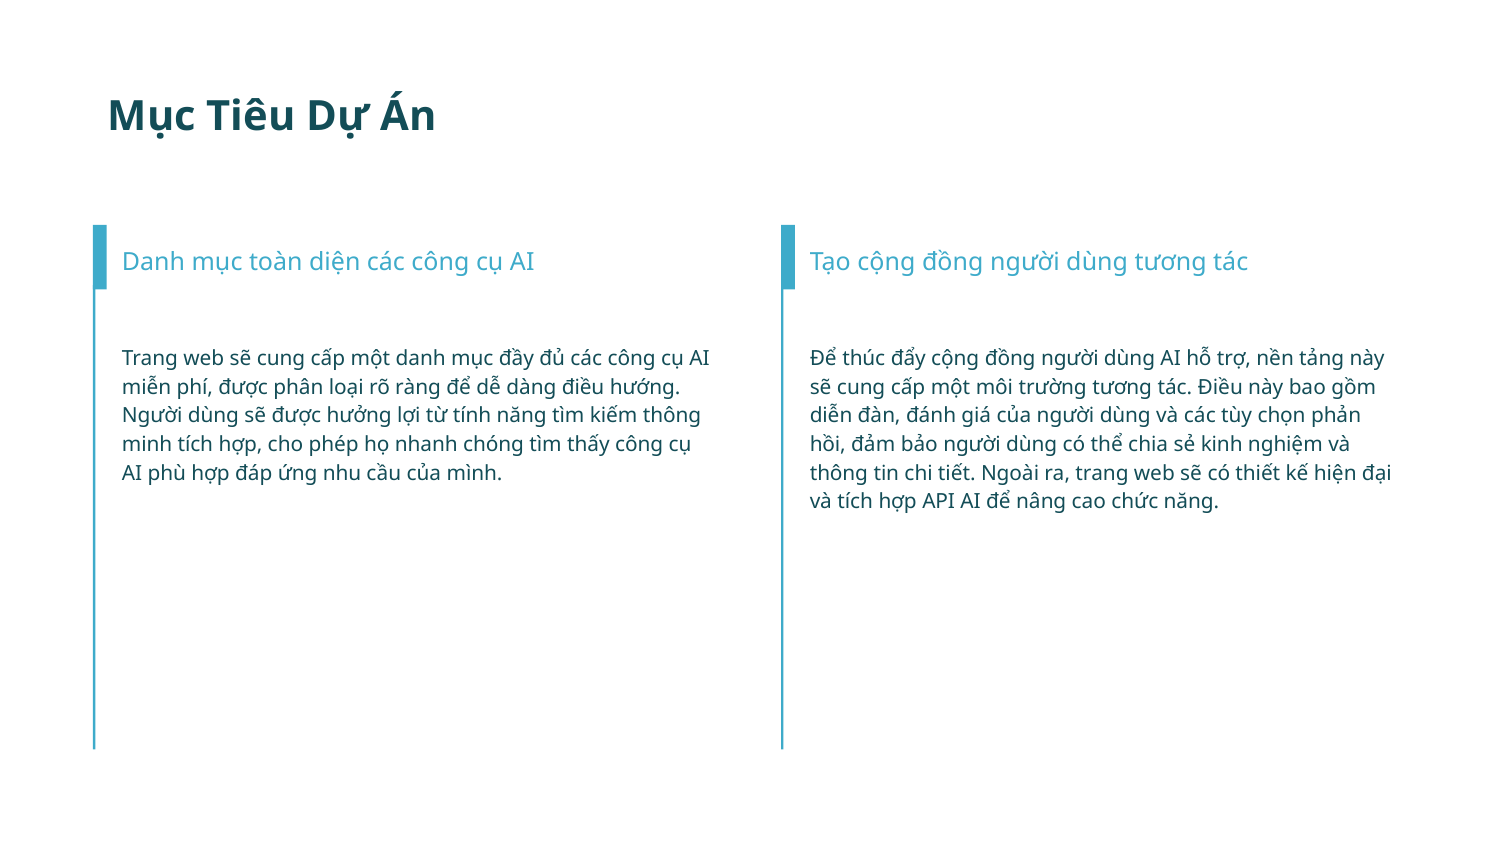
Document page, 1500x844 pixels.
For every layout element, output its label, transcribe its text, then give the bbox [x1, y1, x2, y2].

title Mục Tiêu Dự Án [92, 66, 1408, 161]
subtitle Danh mục toàn diện các công cụ AI [106, 224, 719, 296]
list Để thúc đẩy cộng đồng người dùng AI hỗ trợ, nền tảng này sẽ cung cấp một môi trường tương tác. Điều này bao gồm diễn đàn, đánh giá của người dùng và các tùy chọn phản hồi, đảm bảo người dùng có thể chia sẻ kinh nghiệm và thông tin chi tiết. Ngoài ra, trang web sẽ có thiết kế hiện đại và tích hợp API AI để nâng cao chức năng. [794, 325, 1408, 780]
subtitle Tạo cộng đồng người dùng tương tác [794, 224, 1408, 296]
list Trang web sẽ cung cấp một danh mục đầy đủ các công cụ AI miễn phí, được phân loại rõ ràng để dễ dàng điều hướng. Người dùng sẽ được hưởng lợi từ tính năng tìm kiếm thông minh tích hợp, cho phép họ nhanh chóng tìm thấy công cụ AI phù hợp đáp ứng nhu cầu của mình. [106, 325, 727, 780]
